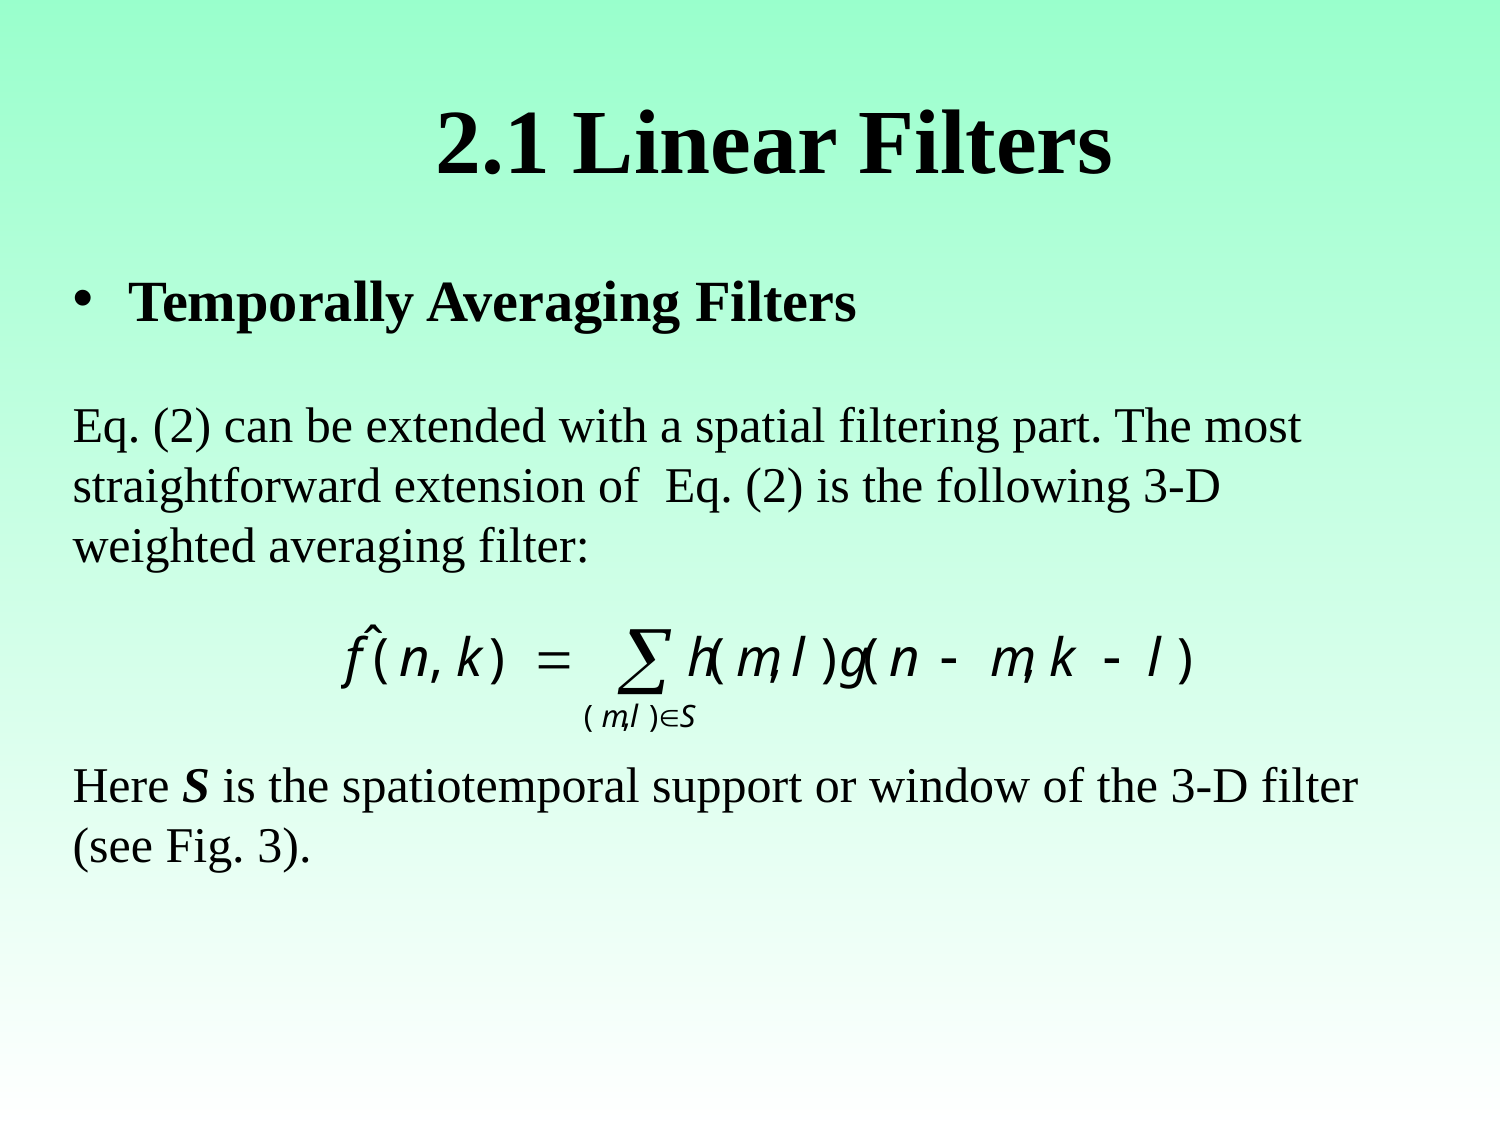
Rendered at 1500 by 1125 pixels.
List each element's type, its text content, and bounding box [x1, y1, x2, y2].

text_box [99, 274, 1450, 1100]
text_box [340, 614, 1202, 744]
text_box Temporally Averaging Filters Eq. (2) can be extended with a spatial filtering part. The most straightforward extension of Eq. (2) is the following 3-D weighted averaging filter: Here S is the spatiotemporal support or window of the 3-D filter (see Fig. 3). [57, 255, 1430, 881]
text_box 2.1 Linear Filters [137, 42, 1413, 231]
